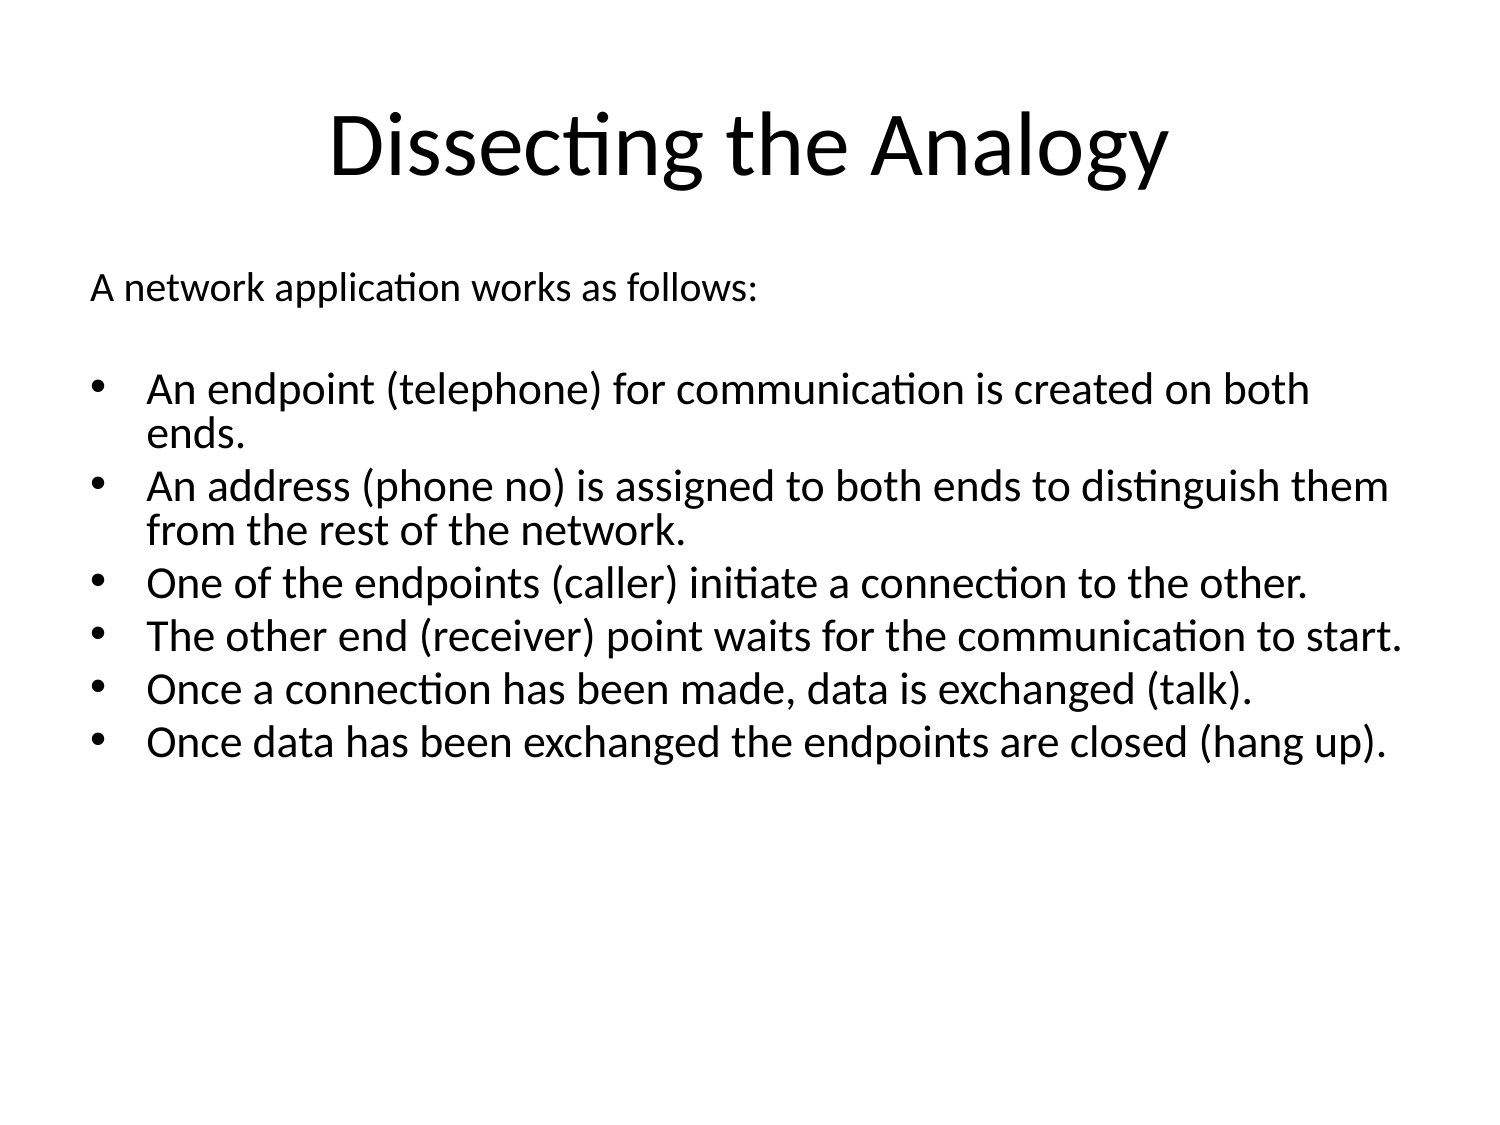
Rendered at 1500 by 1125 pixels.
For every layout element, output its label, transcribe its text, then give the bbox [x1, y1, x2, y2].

list A network application works as follows: An endpoint (telephone) for communication is created on both ends. An address (phone no) is assigned to both ends to distinguish them from the rest of the network. One of the endpoints (caller) initiate a connection to the other. The other end (receiver) point waits for the communication to start. Once a connection has been made, data is exchanged (talk). Once data has been exchanged the endpoints are closed (hang up). [75, 262, 1425, 1005]
title Dissecting the Analogy [75, 45, 1425, 233]
